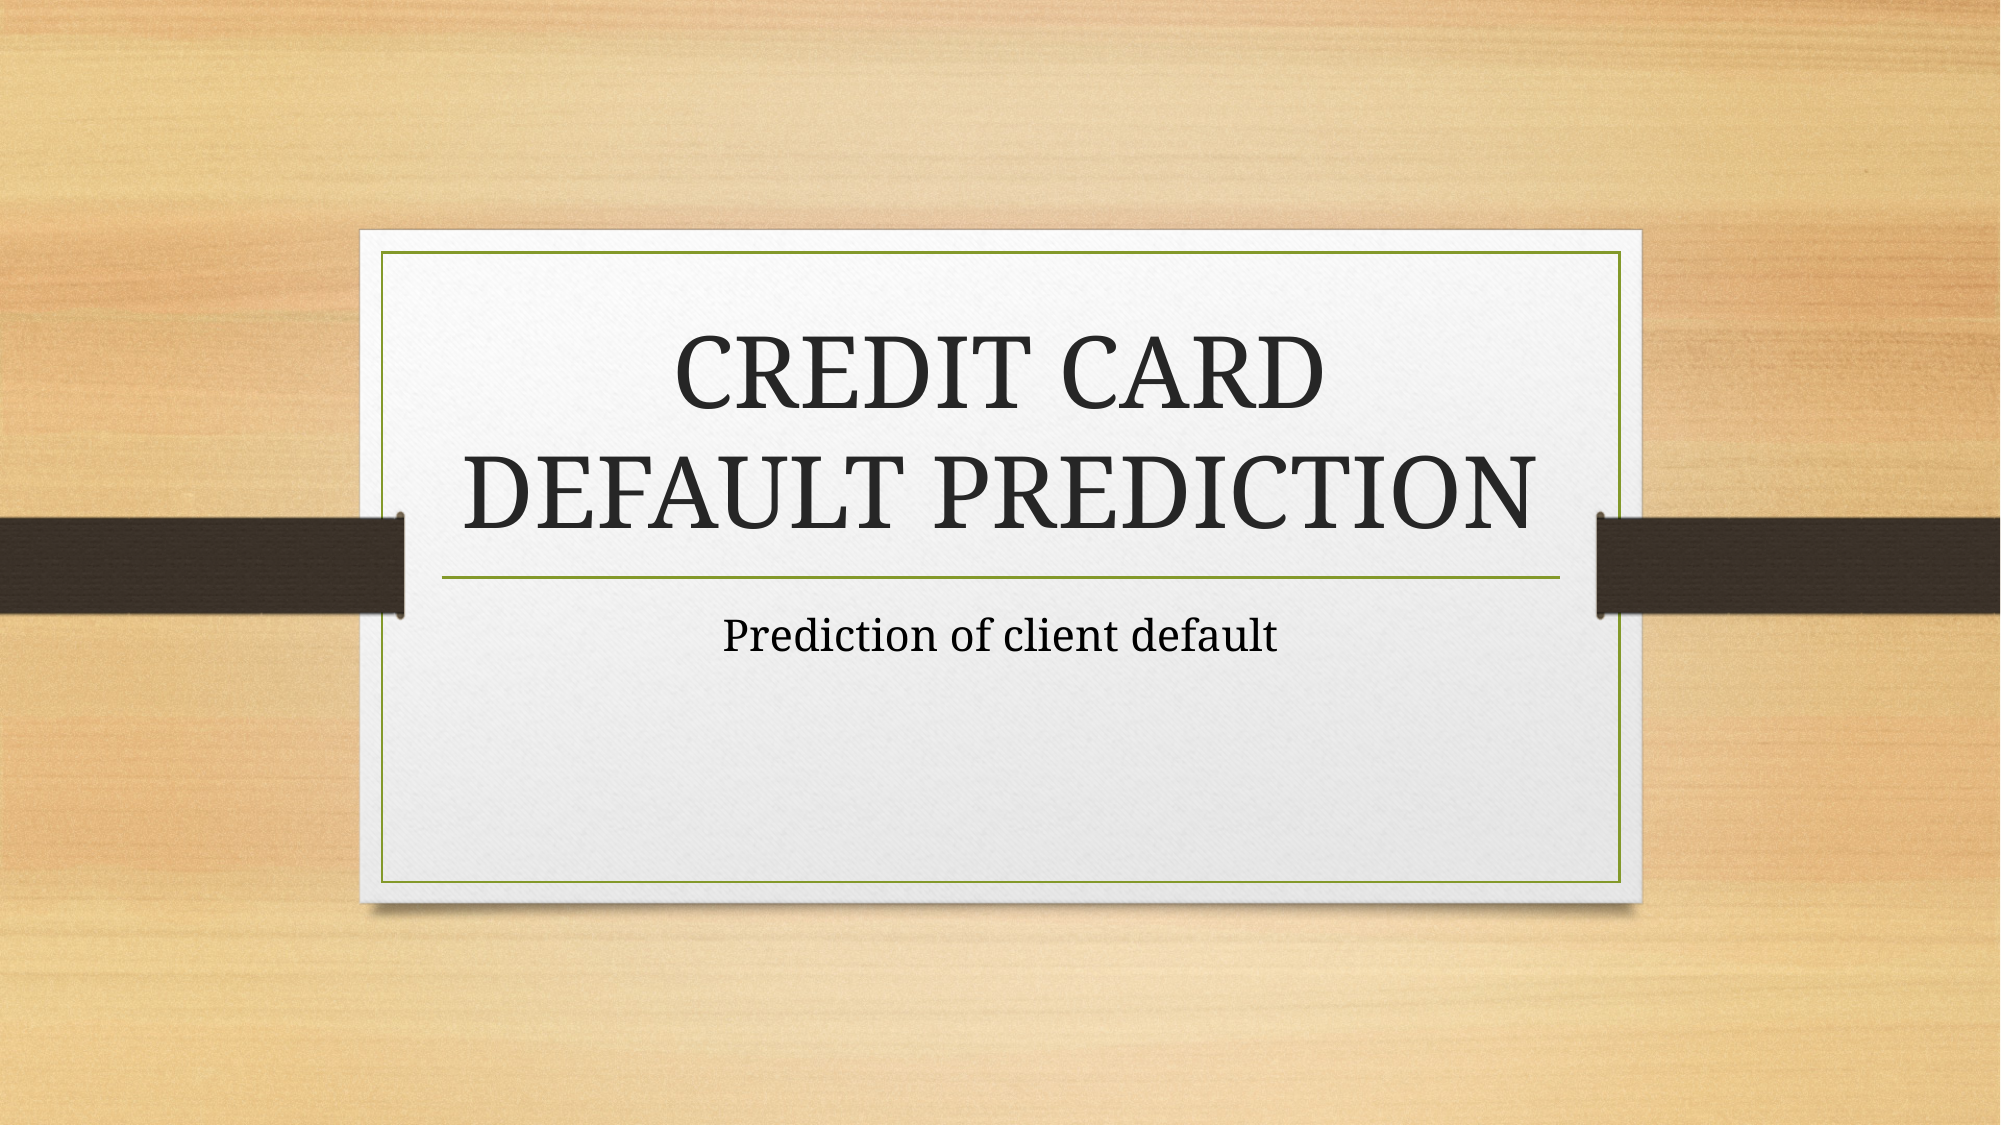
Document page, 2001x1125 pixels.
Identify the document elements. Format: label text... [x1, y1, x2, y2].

picture [0, 0, 2001, 1125]
subtitle Prediction of client default [441, 600, 1560, 817]
title CREDIT CARD DEFAULT PREDICTION [441, 306, 1560, 556]
